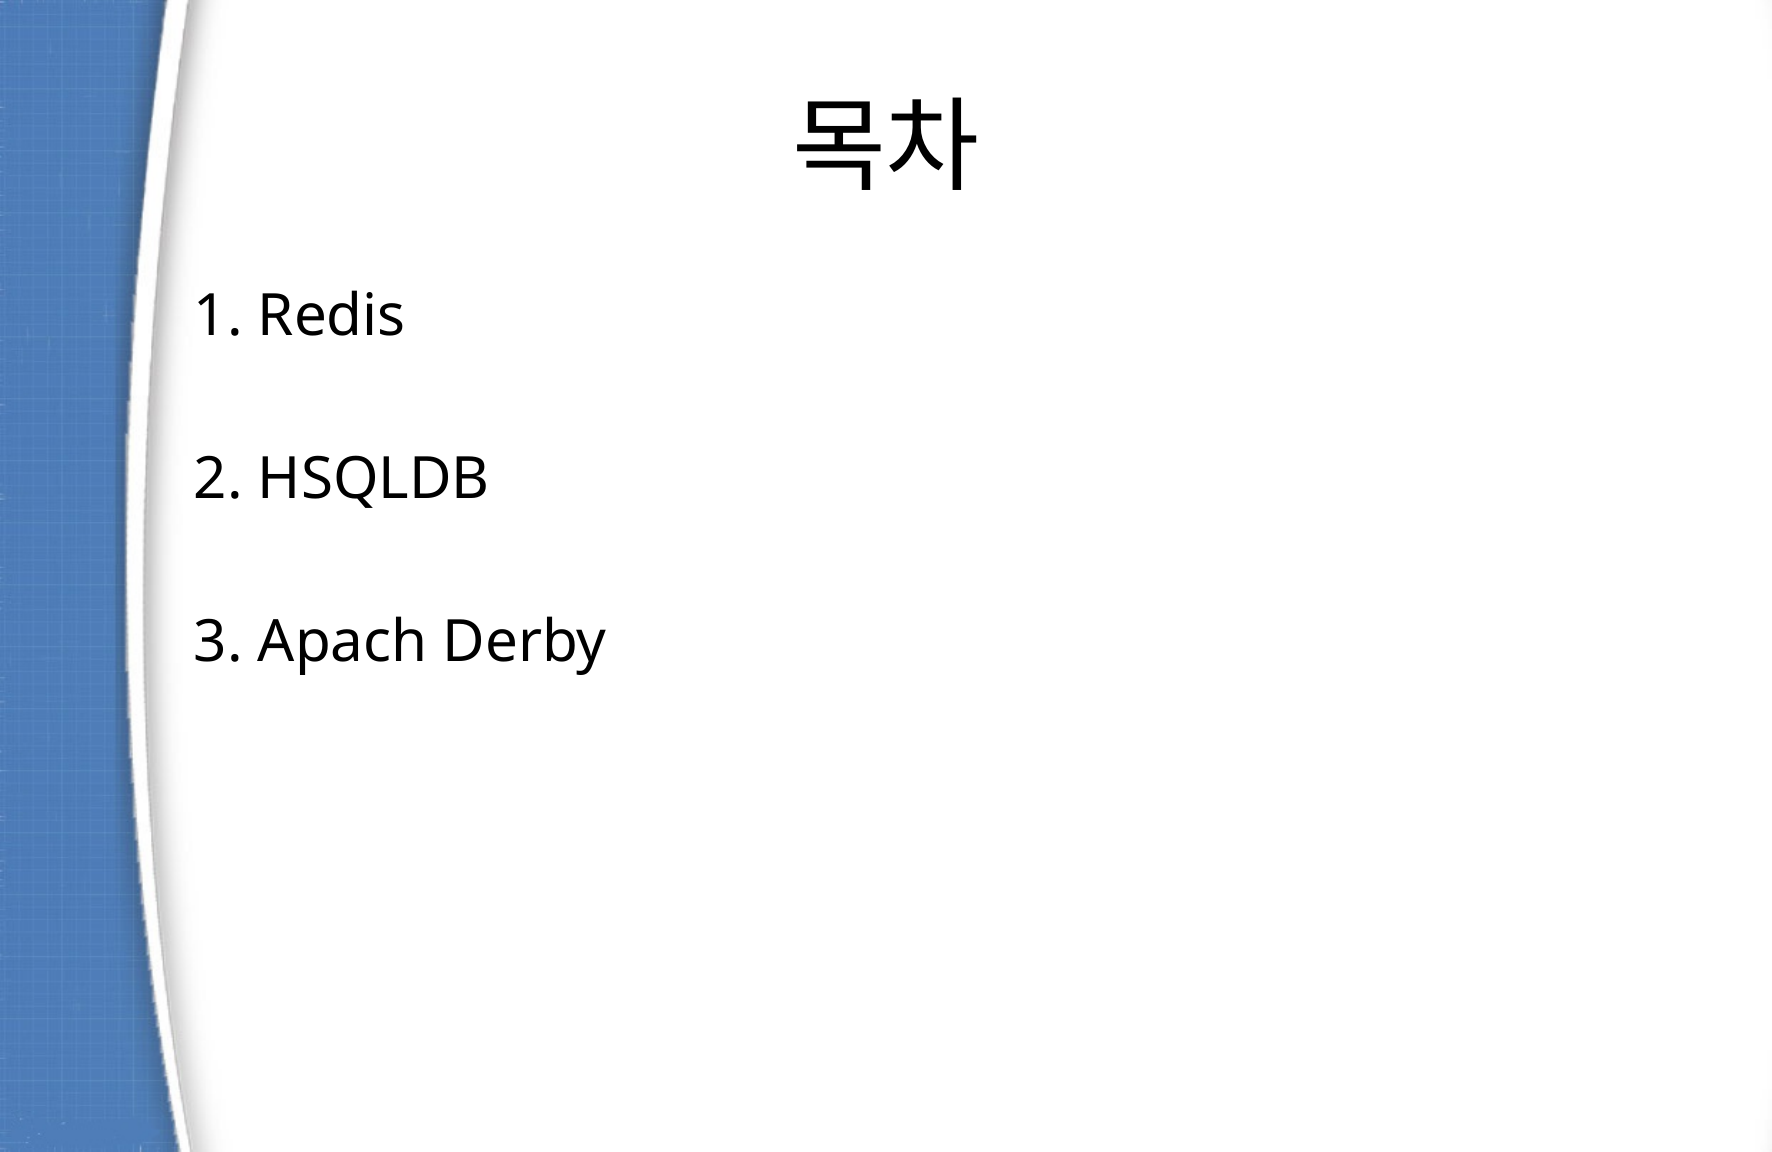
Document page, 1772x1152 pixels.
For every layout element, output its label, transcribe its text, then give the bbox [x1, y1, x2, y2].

list 1. Redis 2. HSQLDB 3. Apach Derby [177, 268, 1772, 1029]
title 목차 [88, 46, 1684, 239]
picture [0, 0, 1772, 1152]
